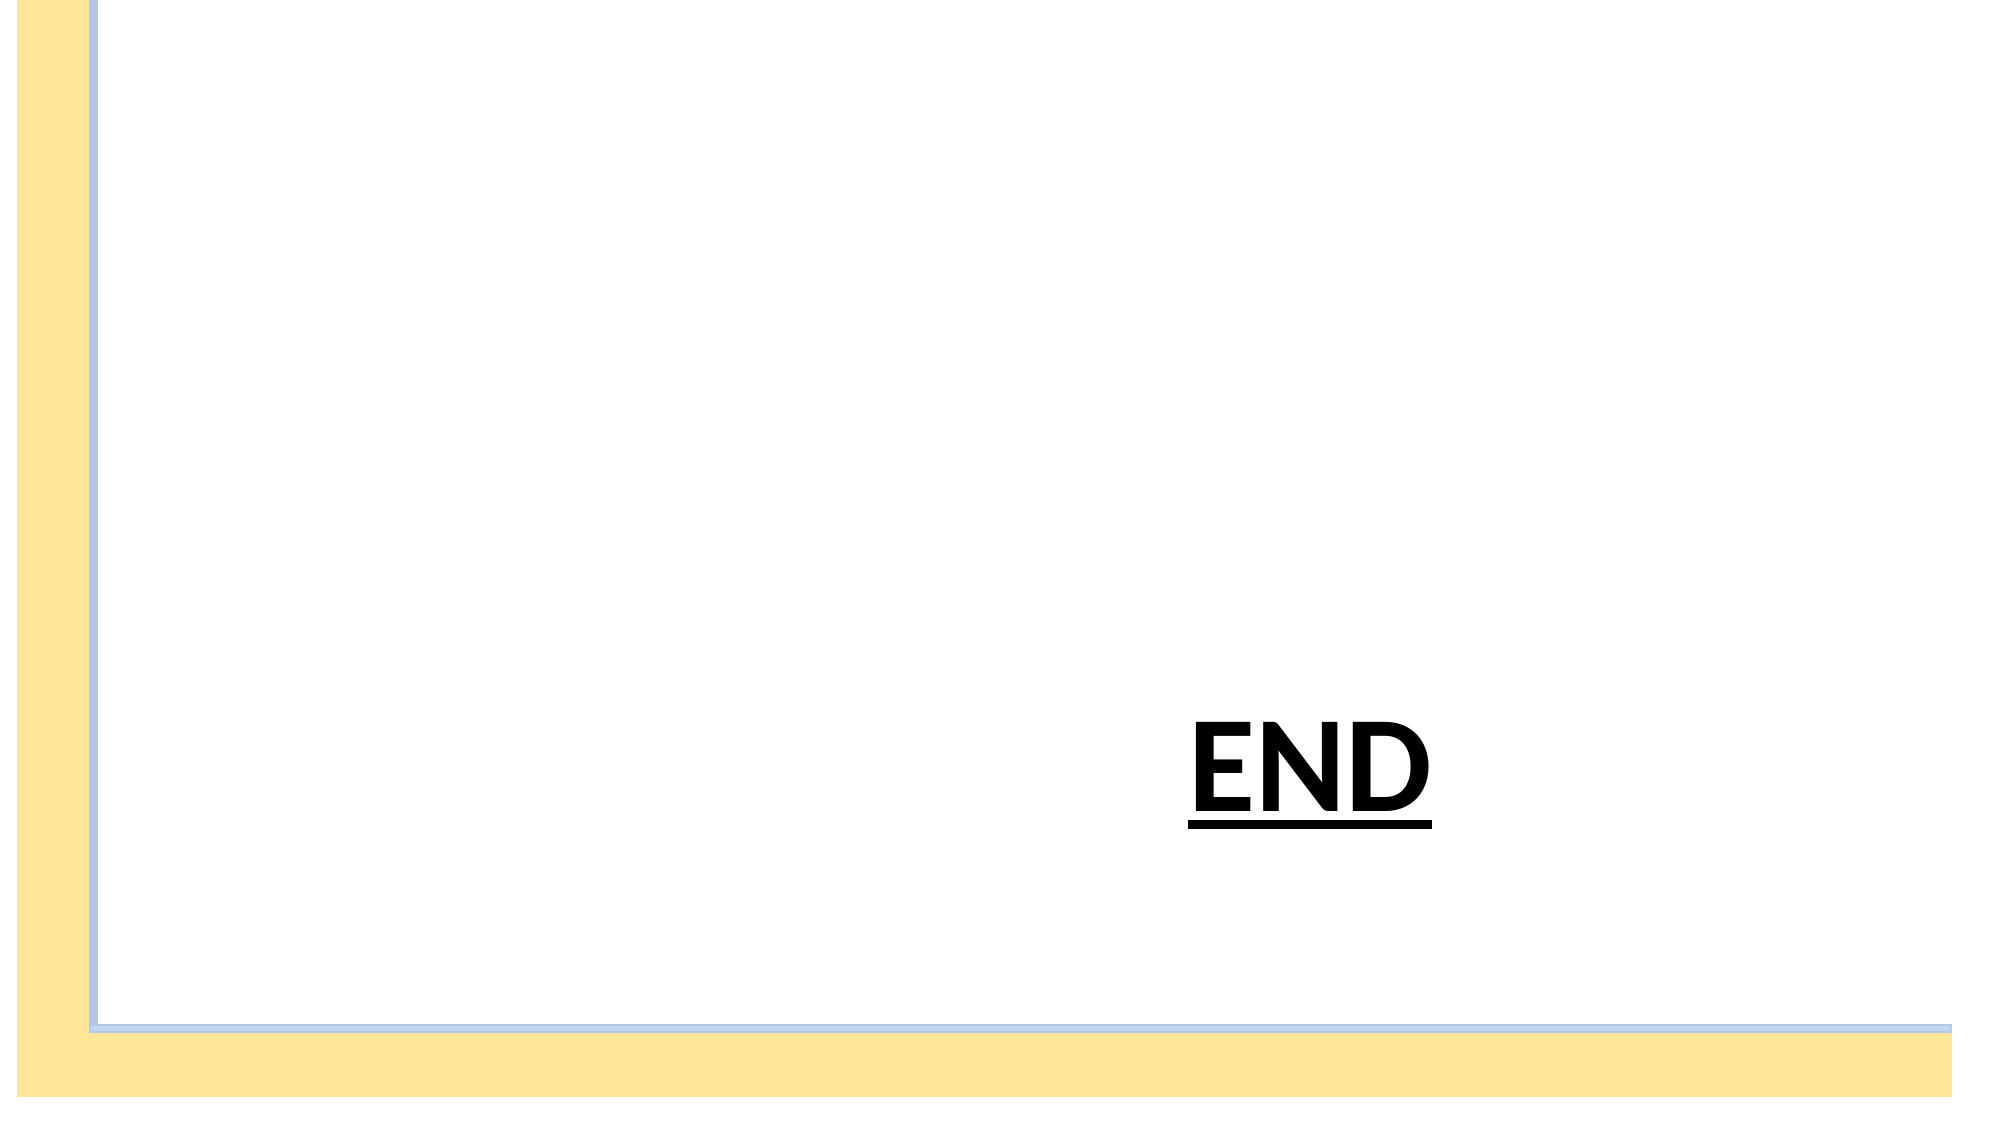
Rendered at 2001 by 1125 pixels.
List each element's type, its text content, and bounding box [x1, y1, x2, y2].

text_box [17, 0, 89, 1097]
text_box END [1173, 666, 2000, 847]
text_box [89, 1033, 1952, 1097]
text_box [89, 0, 98, 1024]
text_box [89, 1024, 1952, 1033]
